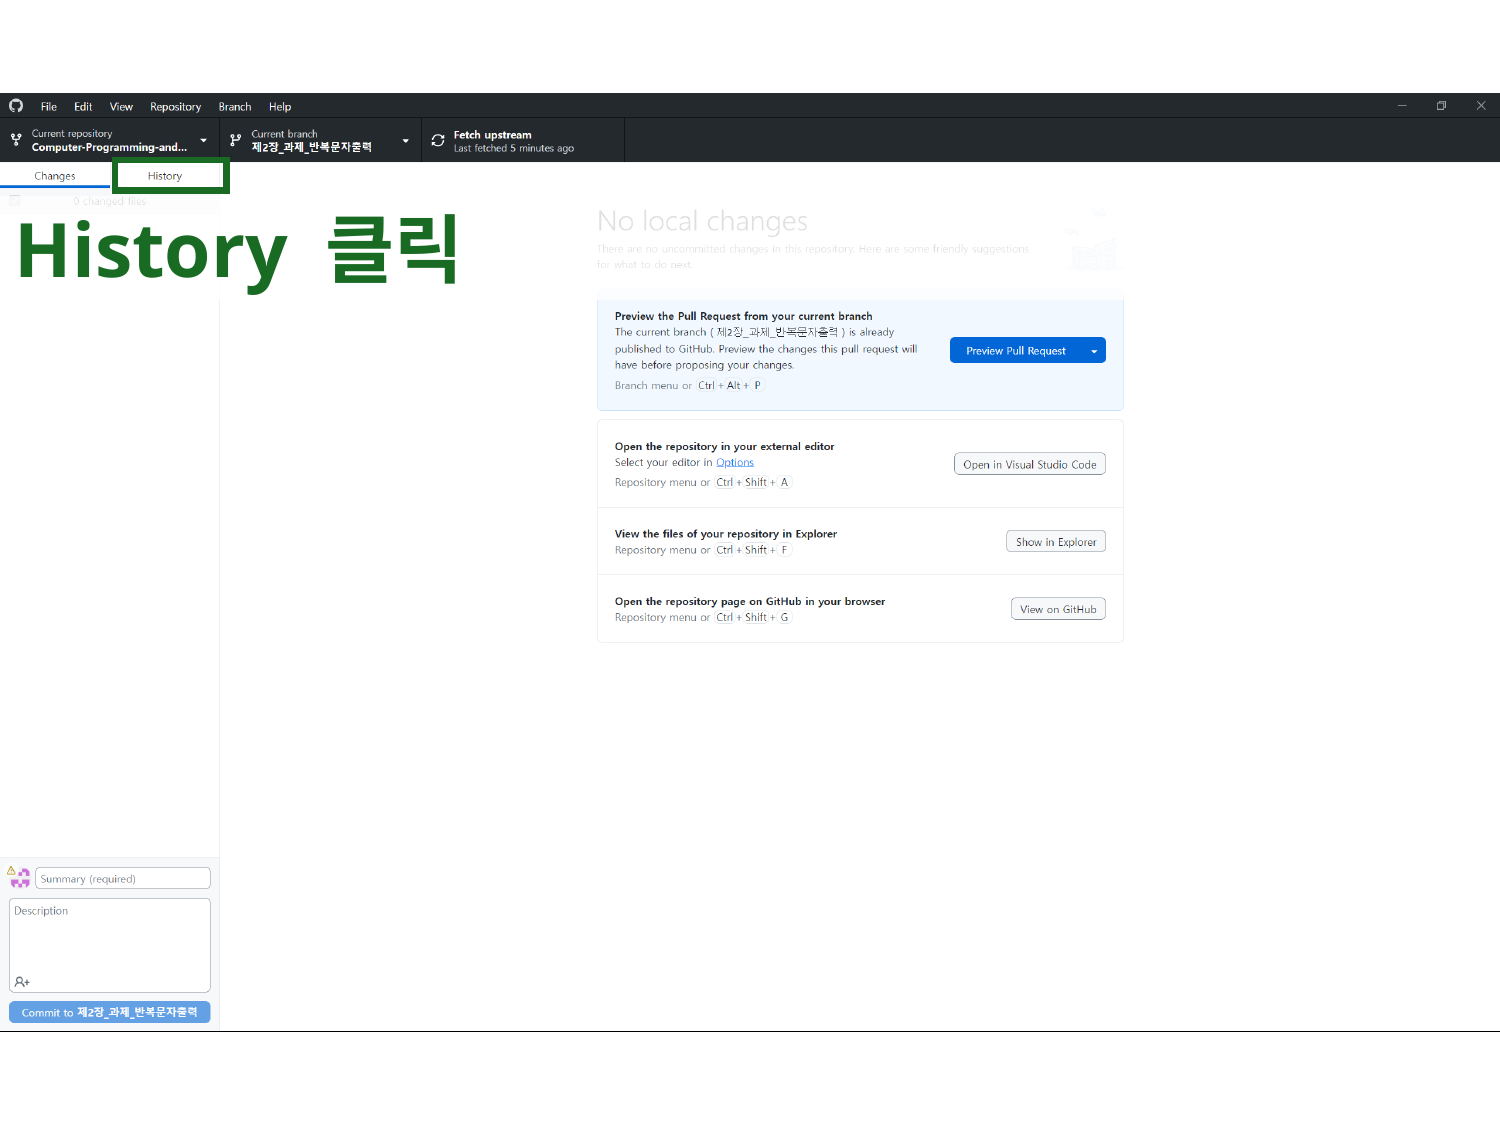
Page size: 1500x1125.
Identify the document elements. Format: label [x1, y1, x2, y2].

picture [0, 93, 1500, 1032]
